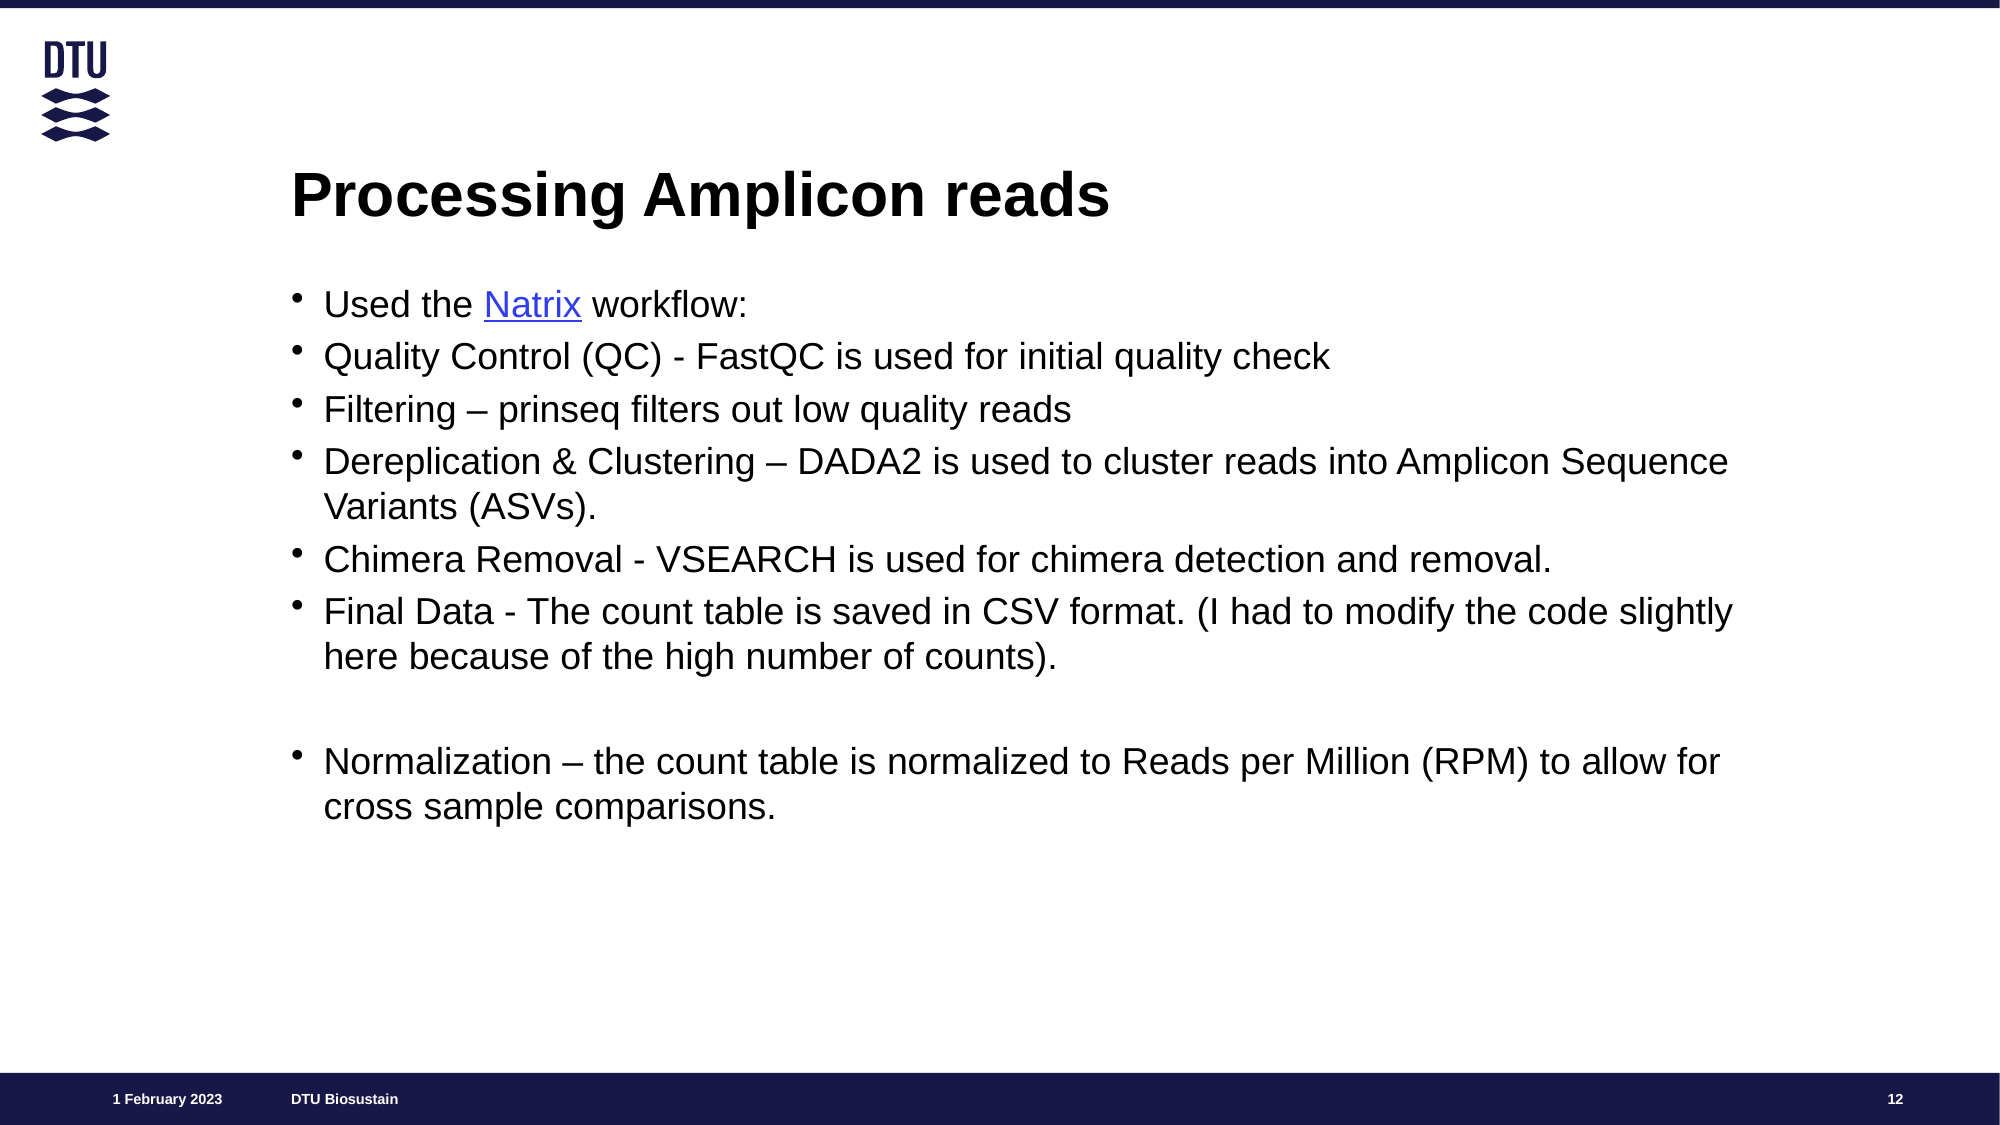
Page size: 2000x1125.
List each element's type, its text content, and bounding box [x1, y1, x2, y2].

list Used the Natrix workflow: Quality Control (QC) - FastQC is used for initial quality check Filtering – prinseq filters out low quality reads Dereplication & Clustering – DADA2 is used to cluster reads into Amplicon Sequence Variants (ASVs). Chimera Removal - VSEARCH is used for chimera detection and removal. Final Data - The count table is saved in CSV format. (I had to modify the code slightly here because of the high number of counts). Normalization – the count table is normalized to Reads per Million (RPM) to allow for cross sample comparisons. [291, 279, 1819, 1026]
title Processing Amplicon reads [291, 69, 1819, 230]
slide_number 12 [1887, 1073, 1959, 1125]
